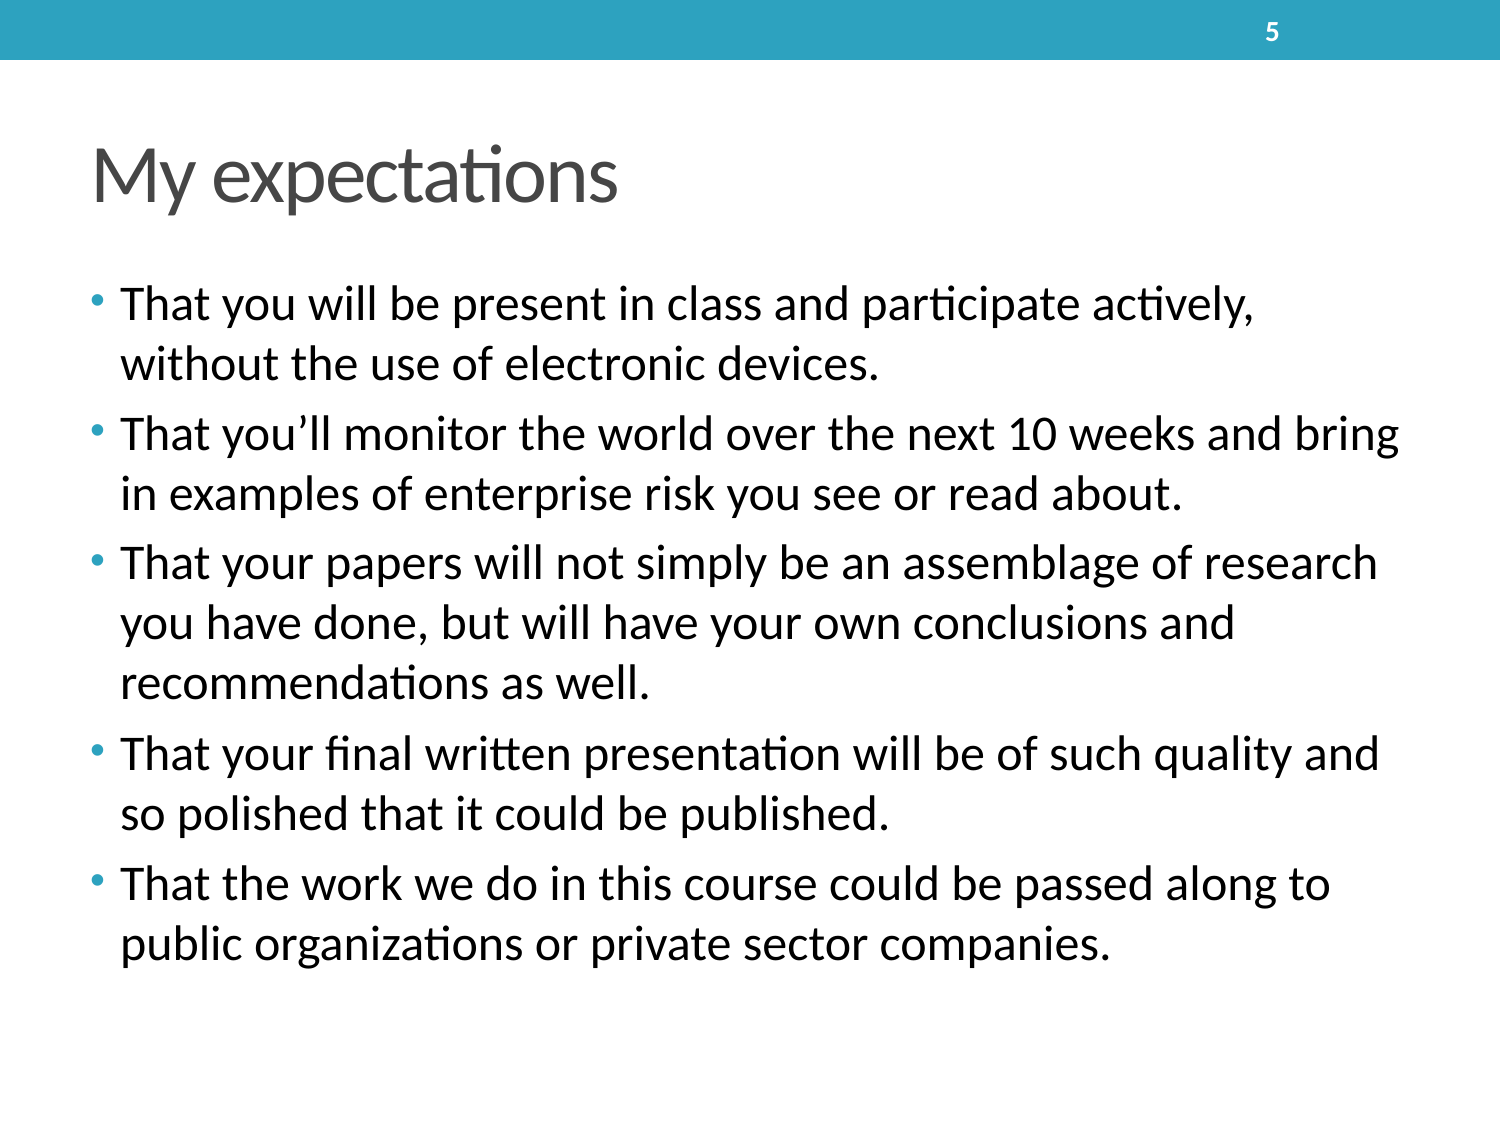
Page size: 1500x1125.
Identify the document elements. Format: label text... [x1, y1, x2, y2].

list That you will be present in class and participate actively, without the use of electronic devices. That you’ll monitor the world over the next 10 weeks and bring in examples of enterprise risk you see or read about. That your papers will not simply be an assemblage of research you have done, but will have your own conclusions and recommendations as well. That your final written presentation will be of such quality and so polished that it could be published. That the work we do in this course could be passed along to public organizations or private sector companies. [75, 262, 1425, 1063]
title My expectations [75, 87, 1425, 250]
slide_number 5 [1250, 3, 1425, 57]
